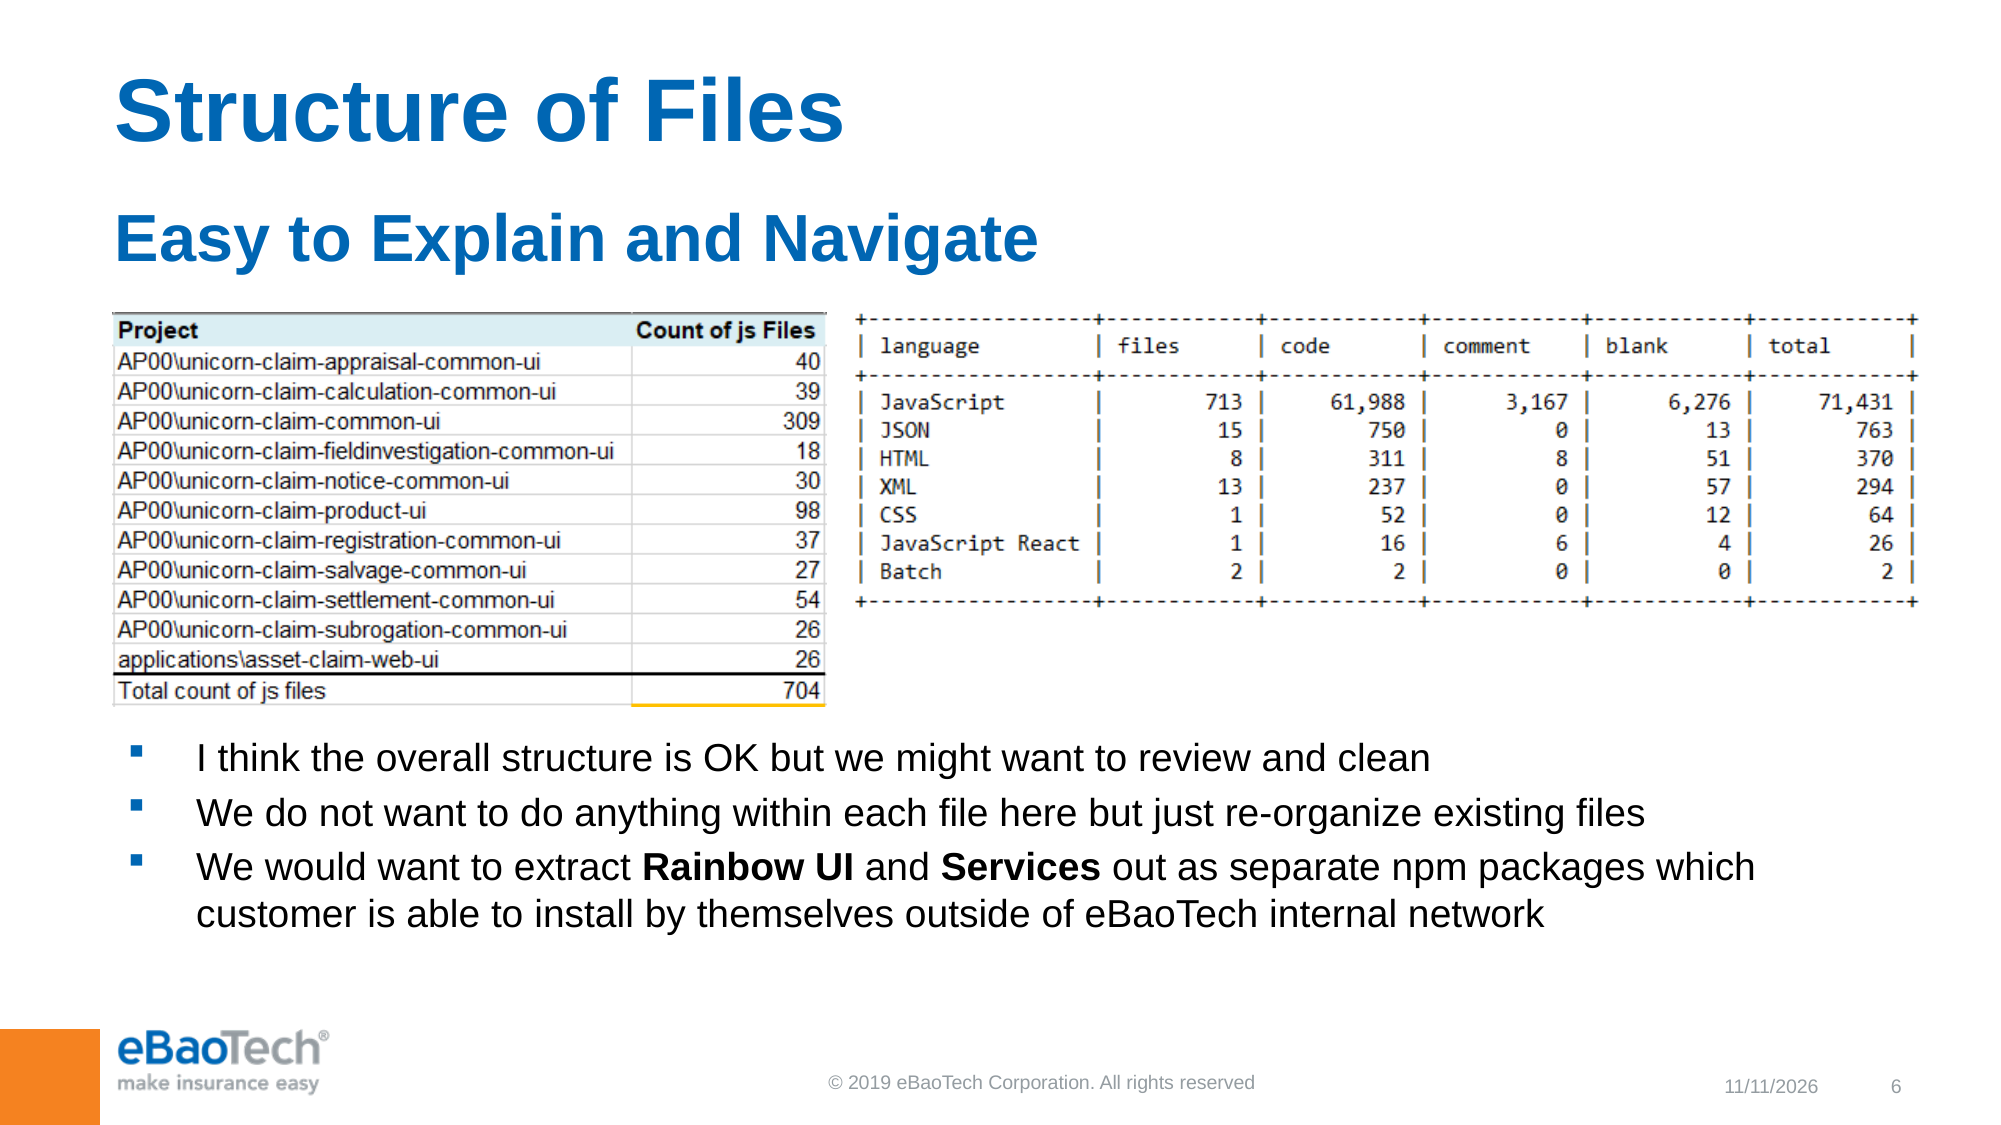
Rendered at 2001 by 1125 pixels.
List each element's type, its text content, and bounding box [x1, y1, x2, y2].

list I think the overall structure is OK but we might want to review and clean We do not want to do anything within each file here but just re-organize existing files We would want to extract Rainbow UI and Services out as separate npm packages which customer is able to install by themselves outside of eBaoTech internal network [112, 725, 1912, 946]
picture [116, 1024, 331, 1098]
footer © 2019 eBaoTech Corporation. All rights reserved [633, 1062, 1450, 1102]
slide_number 6 [1833, 1062, 1917, 1109]
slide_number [1616, 1062, 1833, 1109]
title Structure of Files [99, 45, 1900, 166]
list Easy to Explain and Navigate [99, 187, 1917, 263]
picture [112, 312, 827, 707]
picture [855, 311, 1922, 609]
